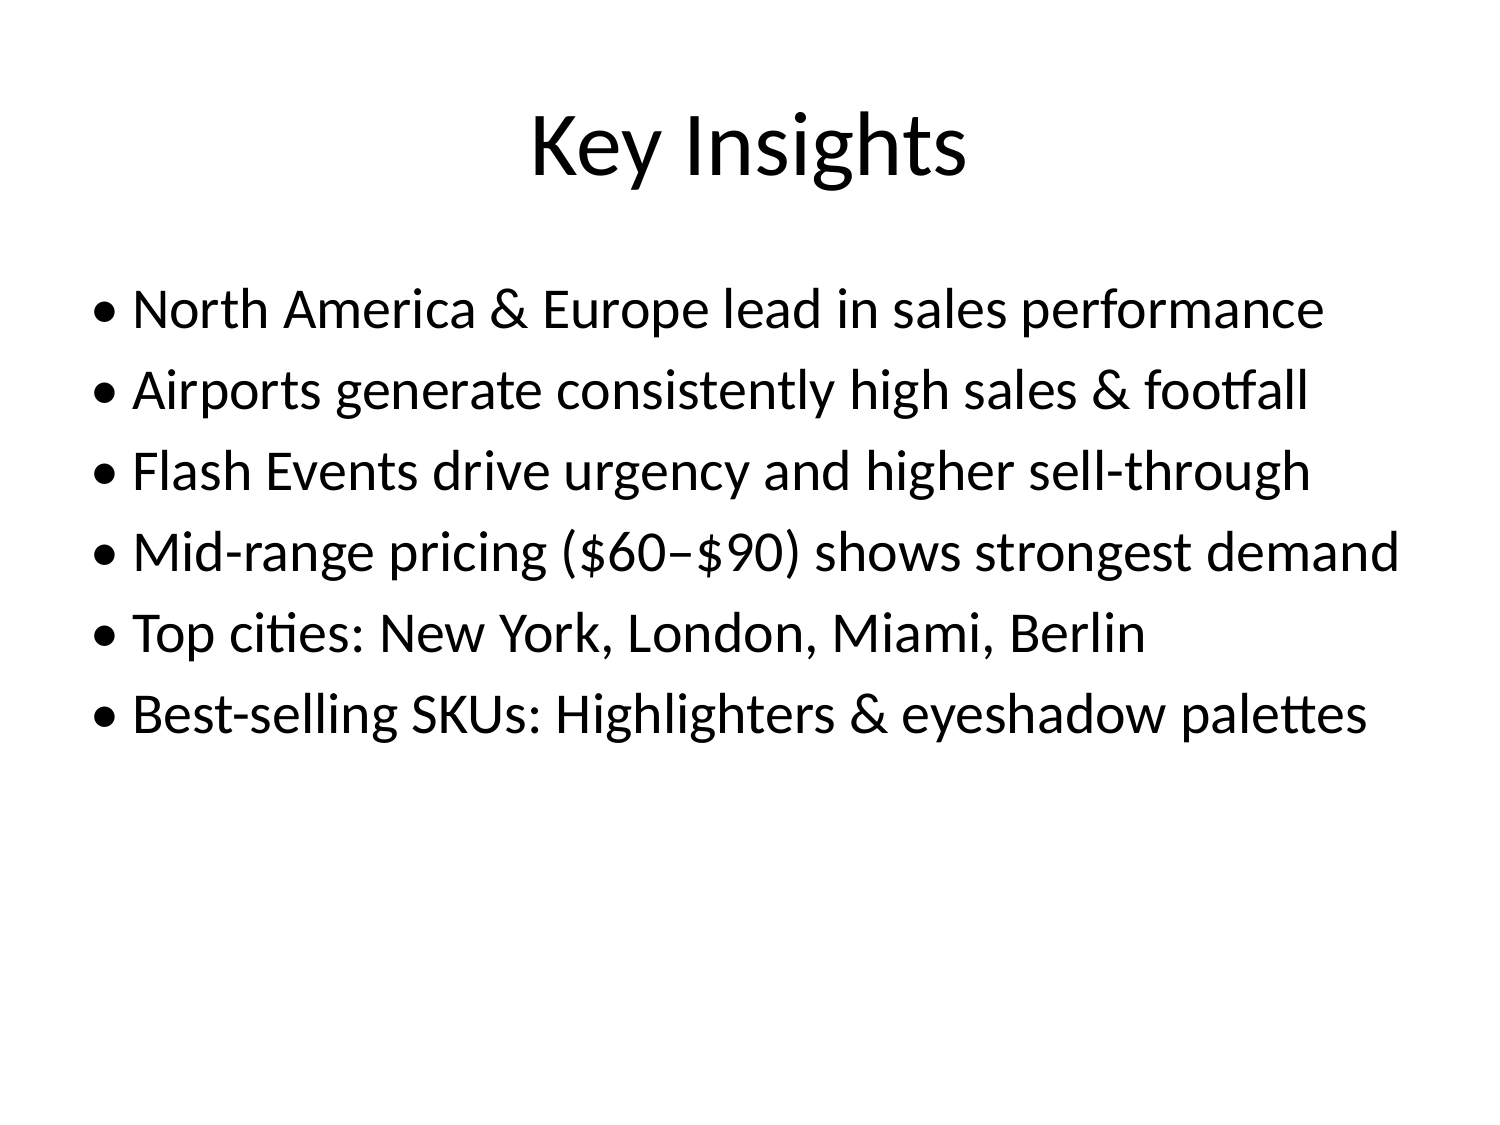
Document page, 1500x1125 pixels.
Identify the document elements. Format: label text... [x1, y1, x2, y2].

list • North America & Europe lead in sales performance • Airports generate consistently high sales & footfall • Flash Events drive urgency and higher sell-through • Mid-range pricing ($60–$90) shows strongest demand • Top cities: New York, London, Miami, Berlin • Best-selling SKUs: Highlighters & eyeshadow palettes [75, 262, 1425, 1005]
title Key Insights [75, 45, 1425, 233]
